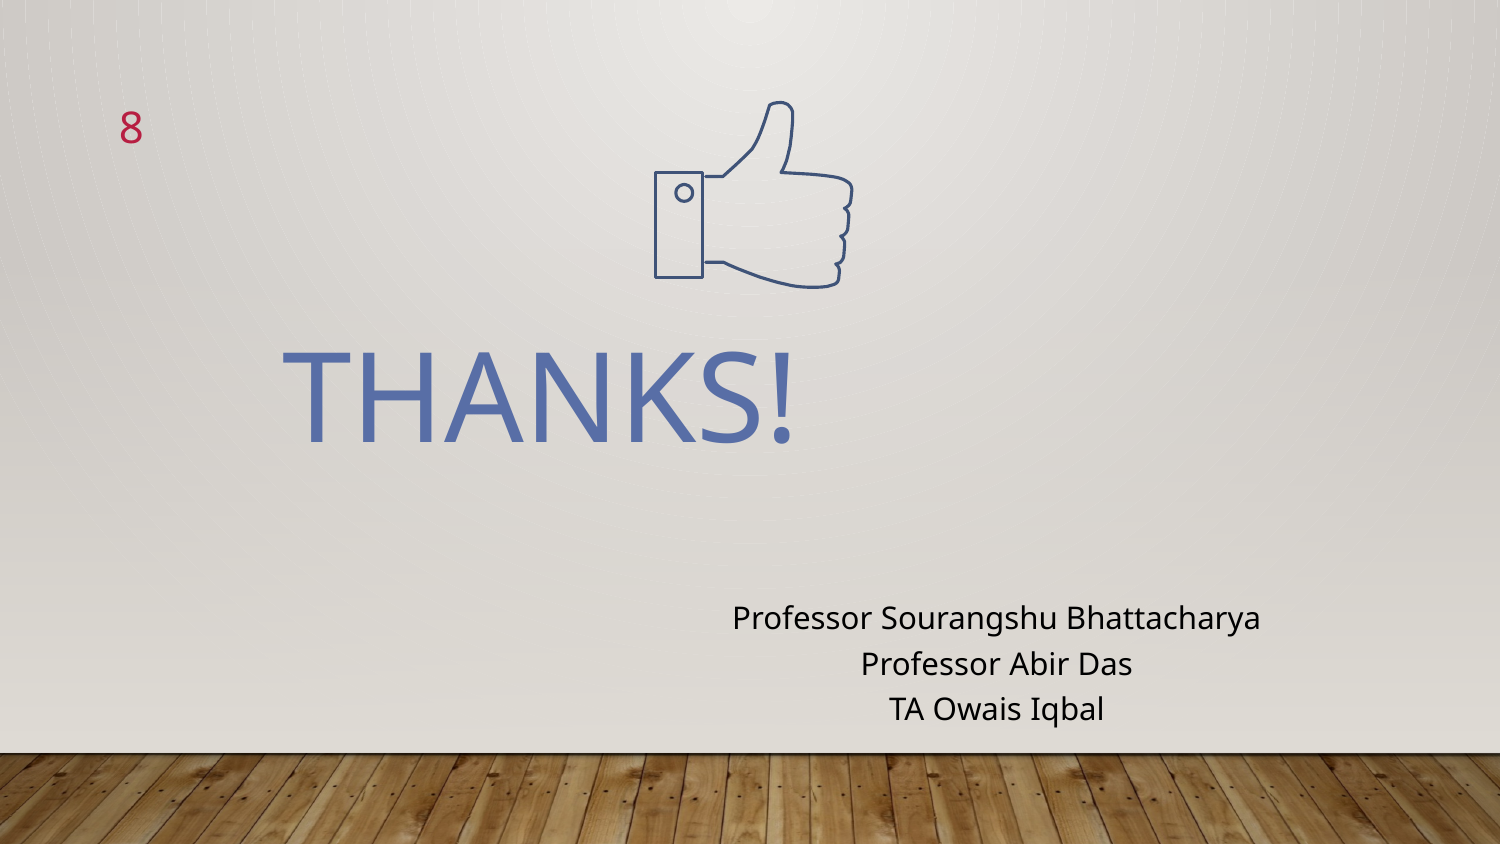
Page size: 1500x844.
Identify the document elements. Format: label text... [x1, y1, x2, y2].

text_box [655, 102, 853, 288]
title THANKS! [0, 306, 1082, 497]
slide_number 8 [59, 98, 159, 161]
list Professor Sourangshu Bhattacharya Professor Abir Das TA Owais Iqbal [493, 473, 1500, 844]
picture [0, 753, 493, 844]
